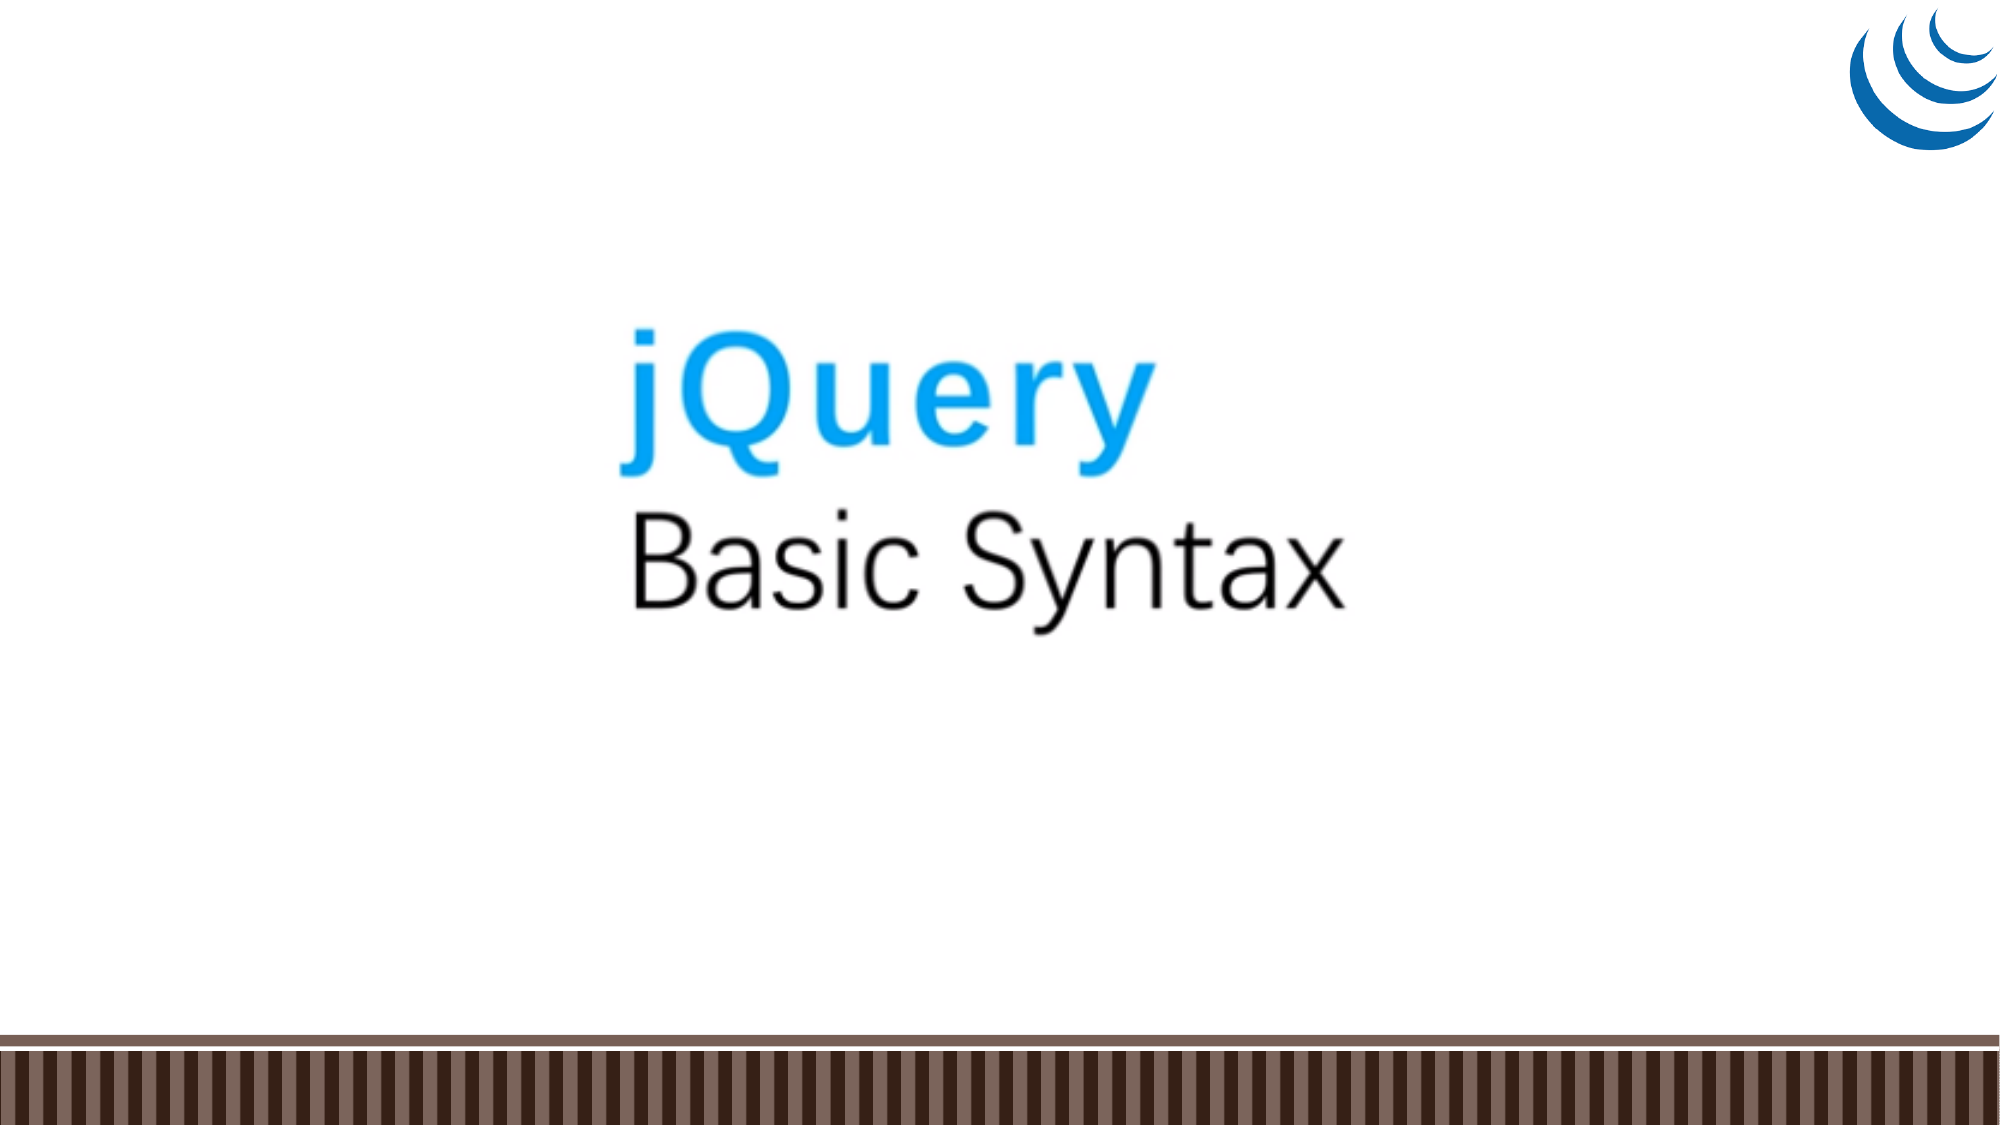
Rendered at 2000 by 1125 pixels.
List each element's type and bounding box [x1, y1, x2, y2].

picture [0, 1051, 2000, 1125]
picture [1849, 5, 1997, 153]
picture [589, 287, 1410, 641]
